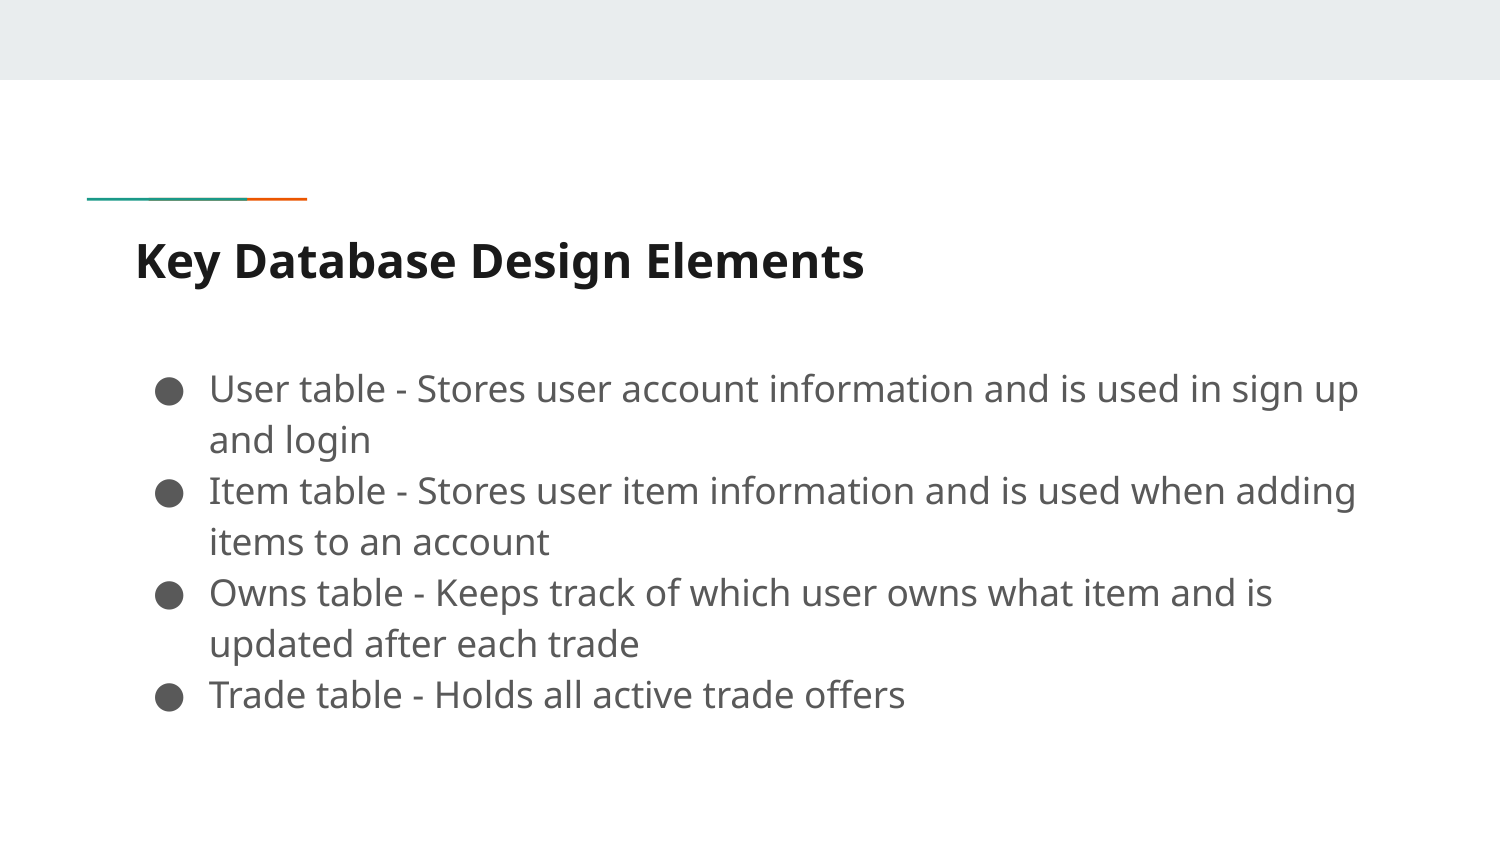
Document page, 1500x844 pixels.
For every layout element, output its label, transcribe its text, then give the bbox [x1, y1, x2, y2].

title Key Database Design Elements [119, 216, 1381, 298]
list User table - Stores user account information and is used in sign up and login Item table - Stores user item information and is used when adding items to an account Owns table - Keeps track of which user owns what item and is updated after each trade Trade table - Holds all active trade offers [119, 298, 1381, 735]
